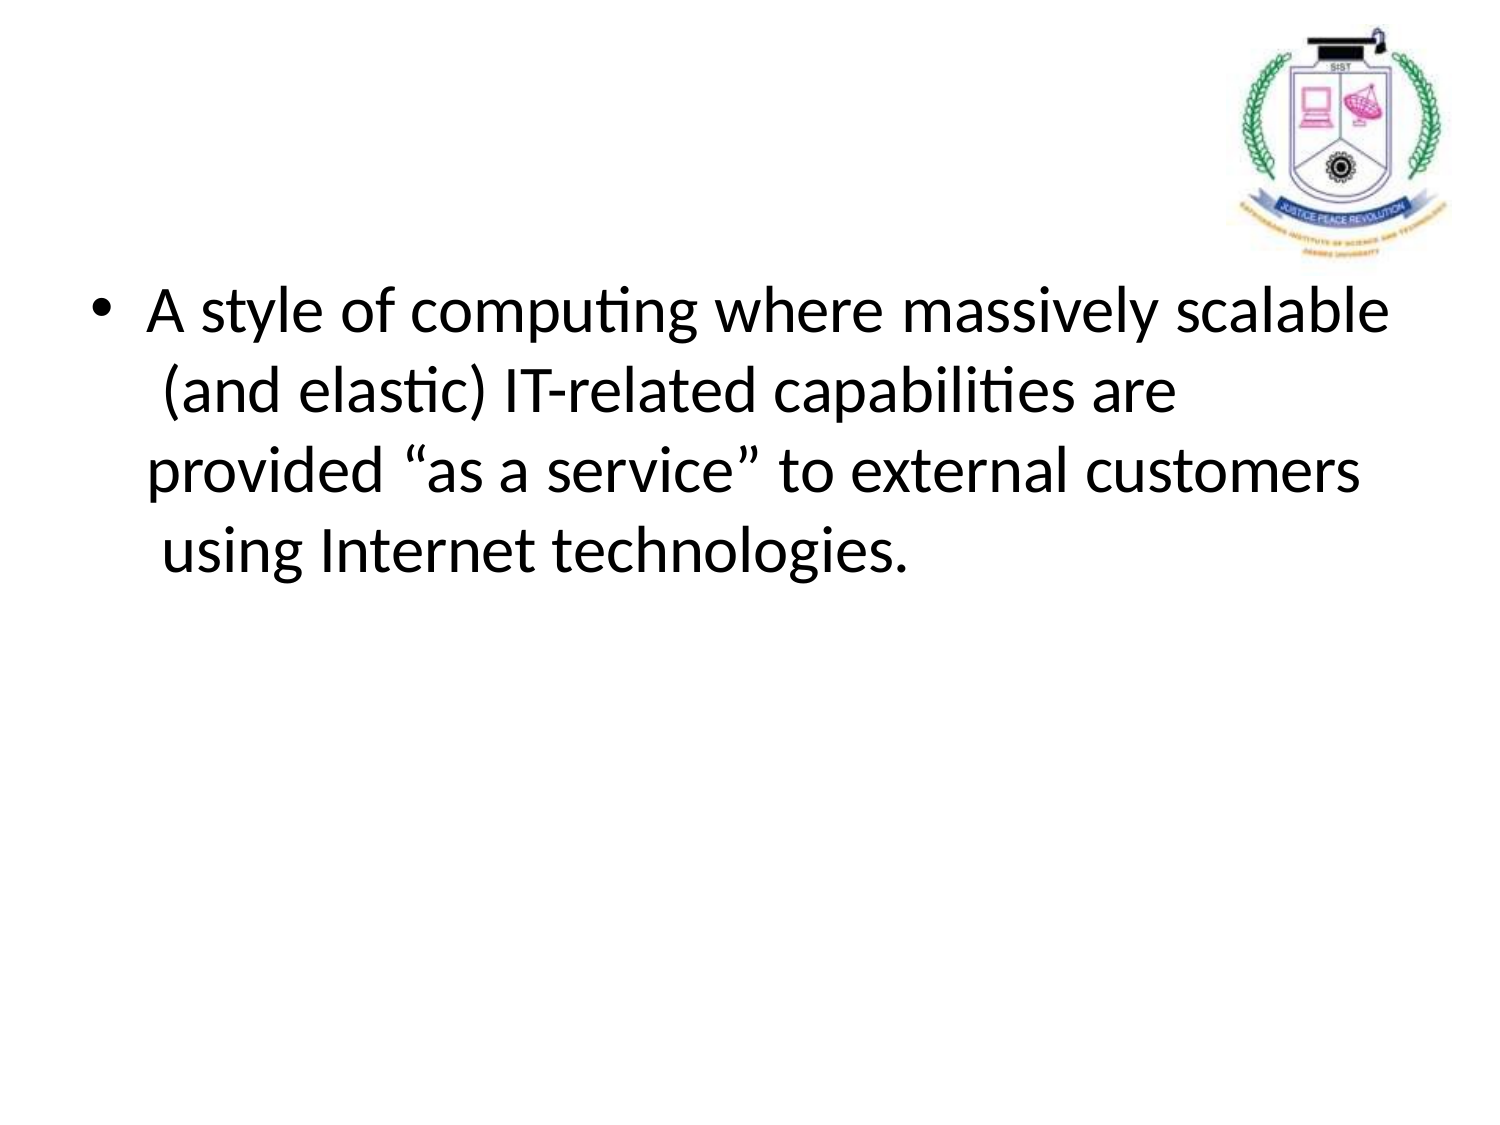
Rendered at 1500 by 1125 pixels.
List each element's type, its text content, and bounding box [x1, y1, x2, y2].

text_box A style of computing where massively scalable (and elastic) IT-related capabilities are provided “as a service” to external customers using Internet technologies. [87, 263, 1399, 586]
picture [1226, 24, 1452, 276]
